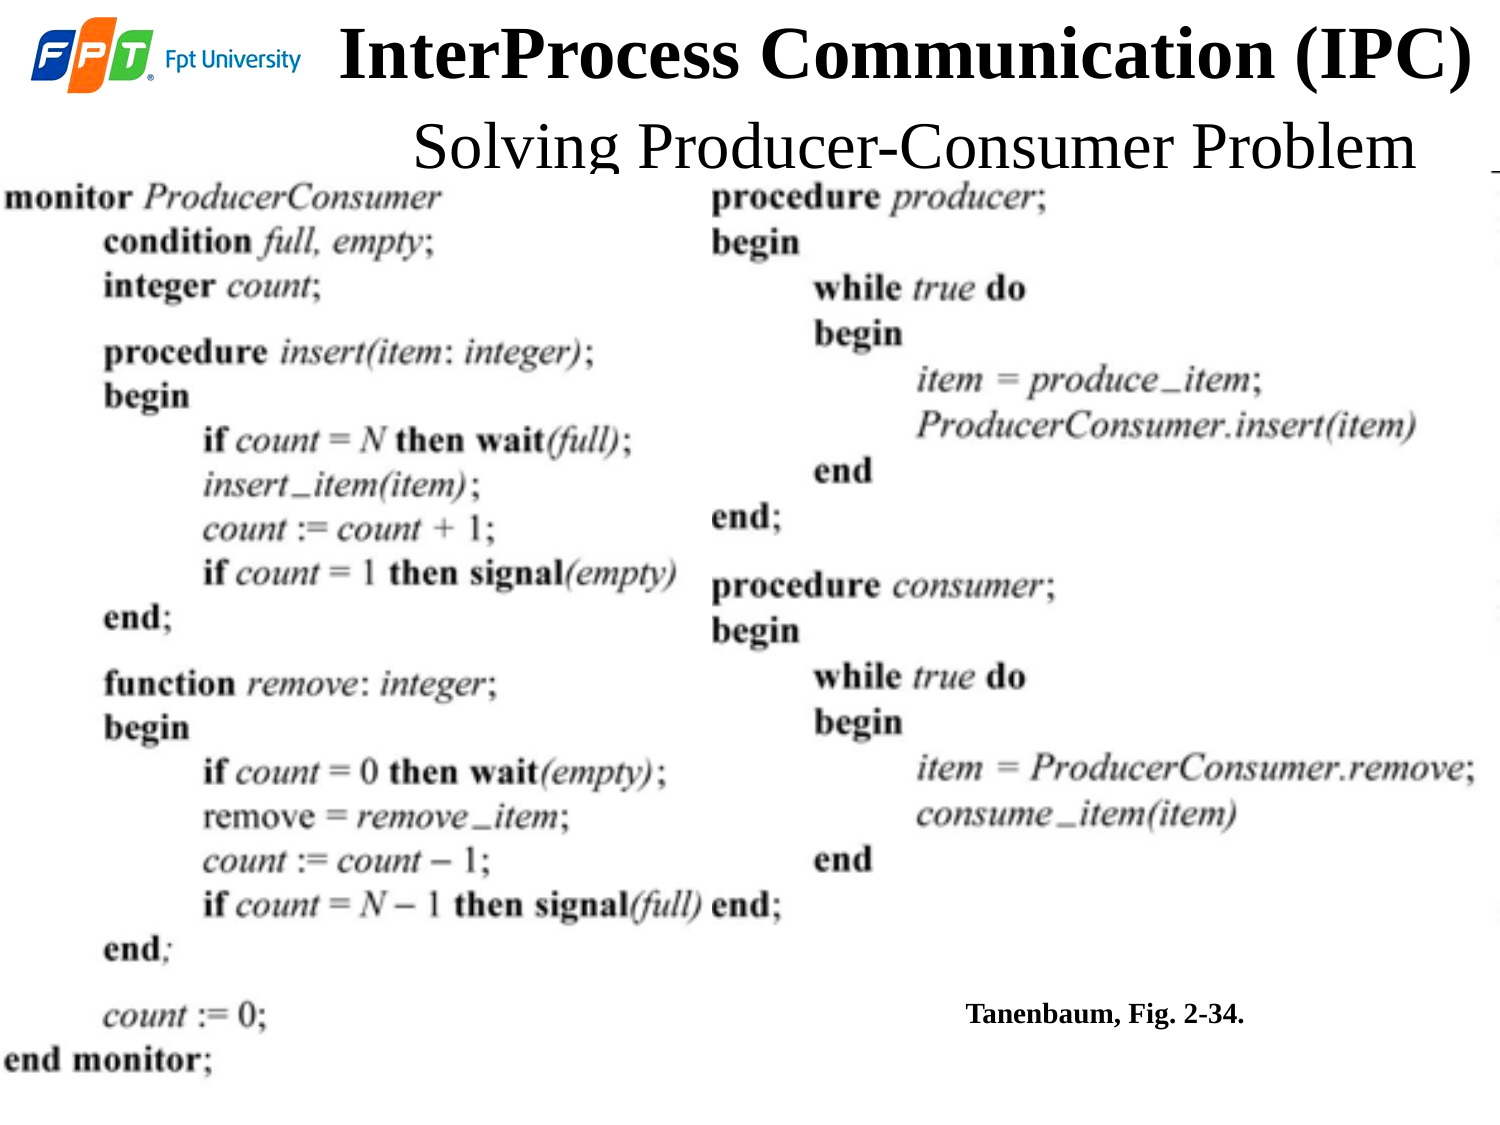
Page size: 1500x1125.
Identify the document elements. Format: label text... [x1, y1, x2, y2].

picture [0, 171, 1500, 1088]
text_box Tanenbaum, Fig. 2-34. [950, 987, 1261, 1038]
title InterProcess Communication (IPC) Solving Producer-Consumer Problem [312, 0, 1500, 173]
picture [0, 0, 312, 122]
